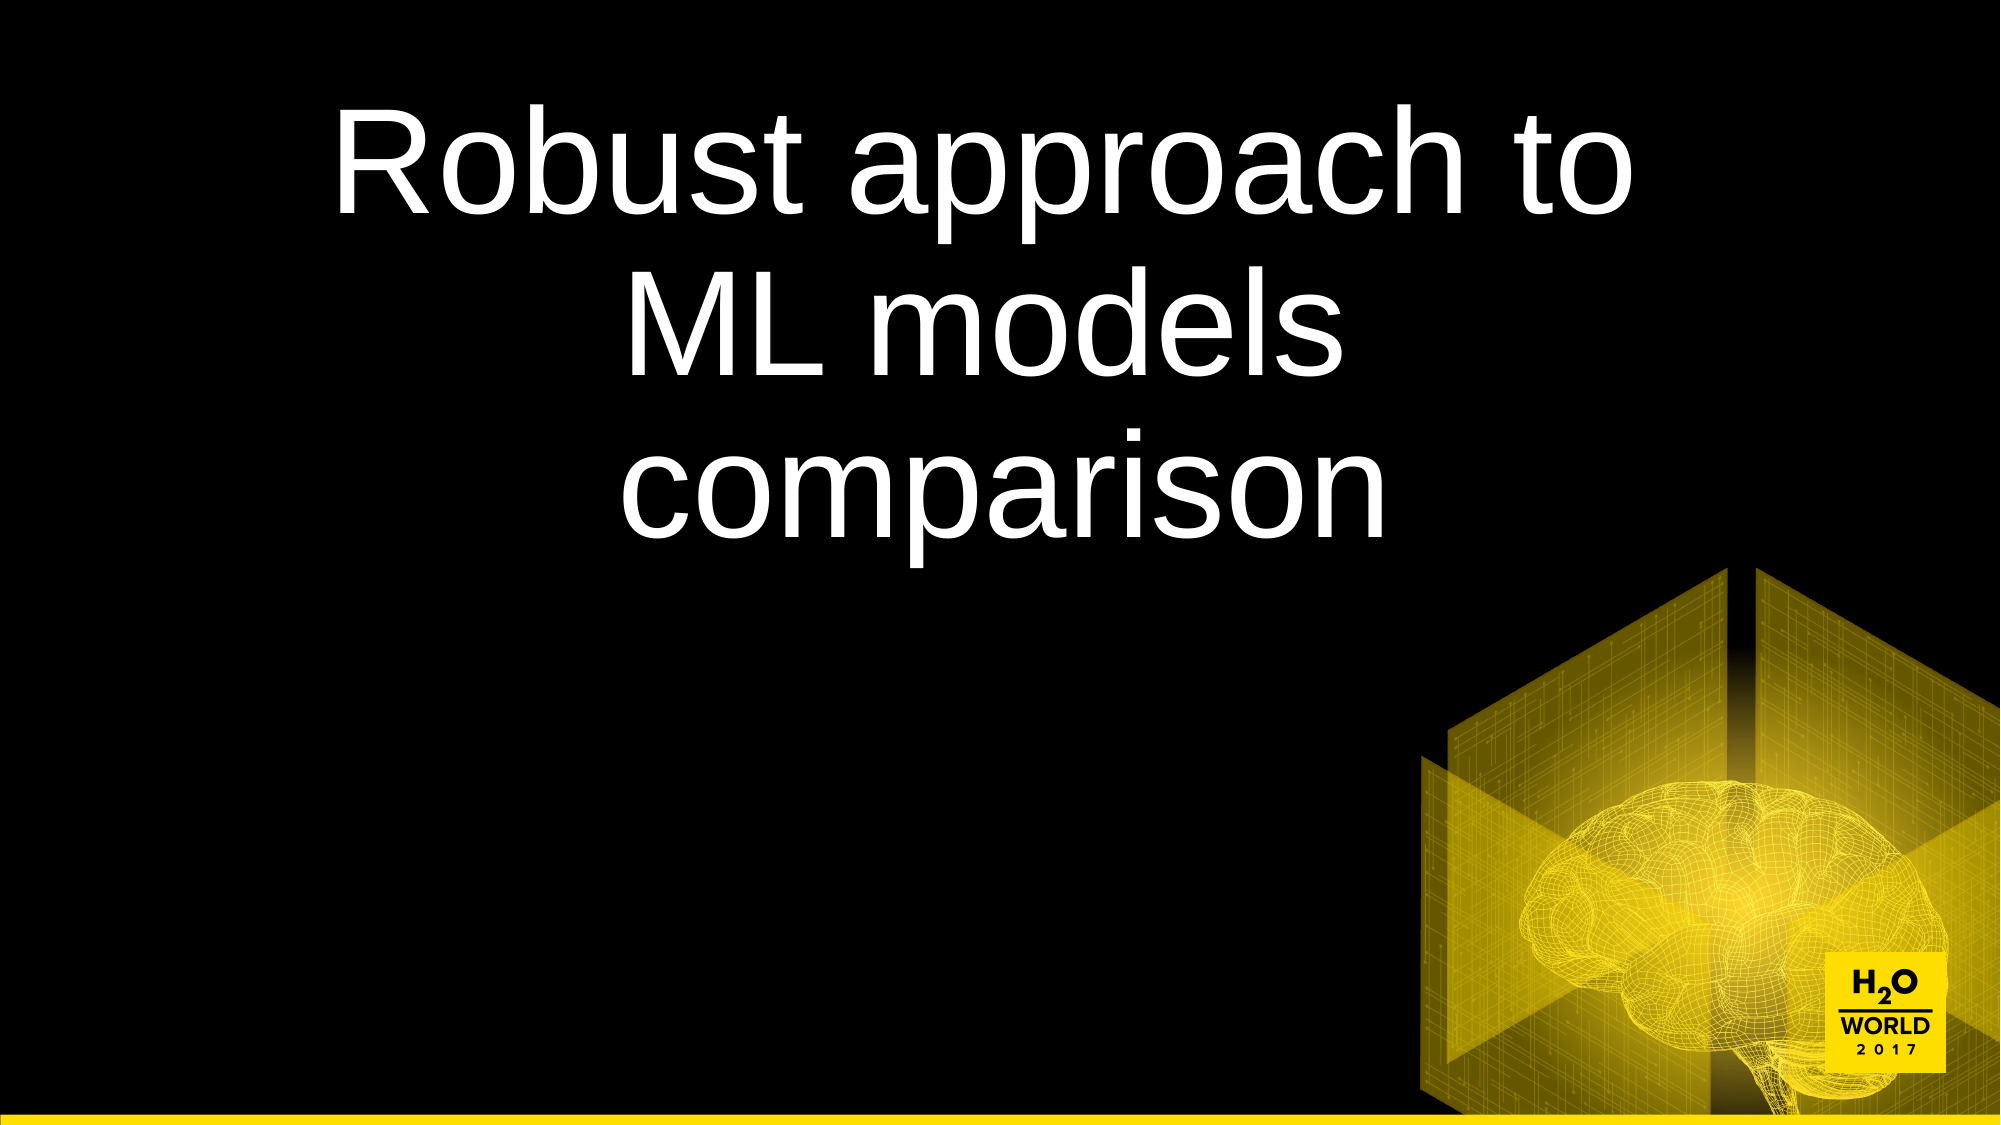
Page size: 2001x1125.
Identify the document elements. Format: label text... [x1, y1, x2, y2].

title Robust approach to ML models comparison [322, 81, 1688, 573]
picture [1420, 568, 2001, 1125]
